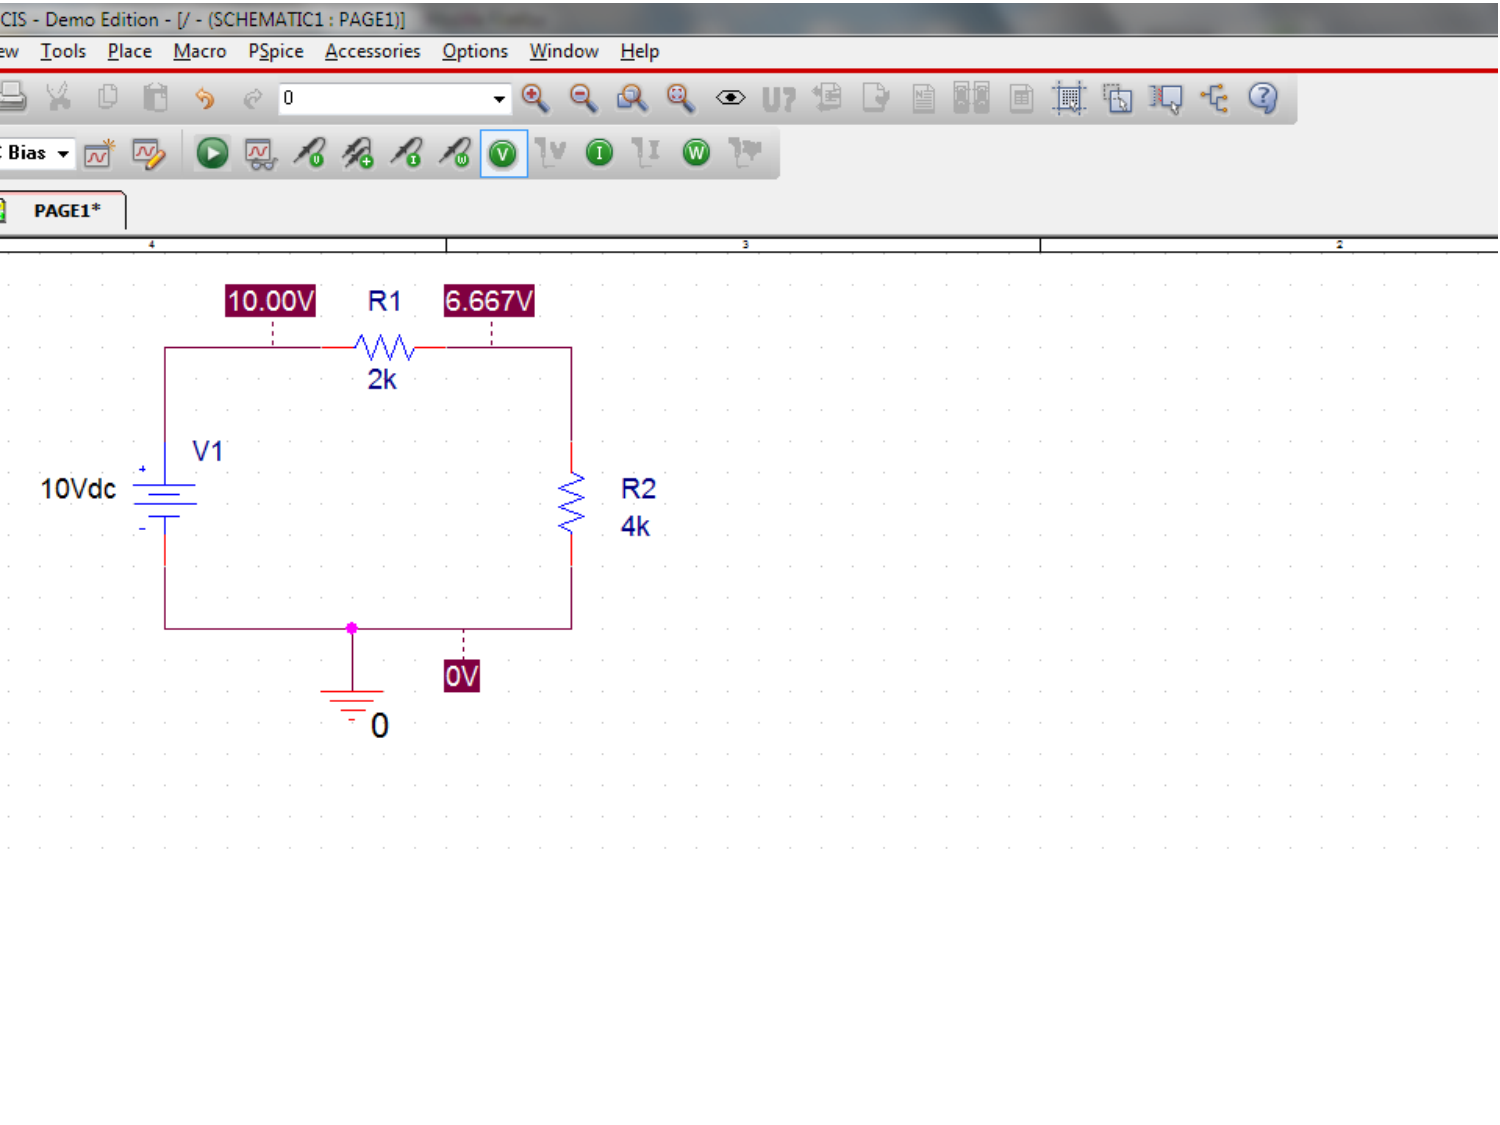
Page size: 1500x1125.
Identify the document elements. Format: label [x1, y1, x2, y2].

picture [0, 3, 1499, 865]
